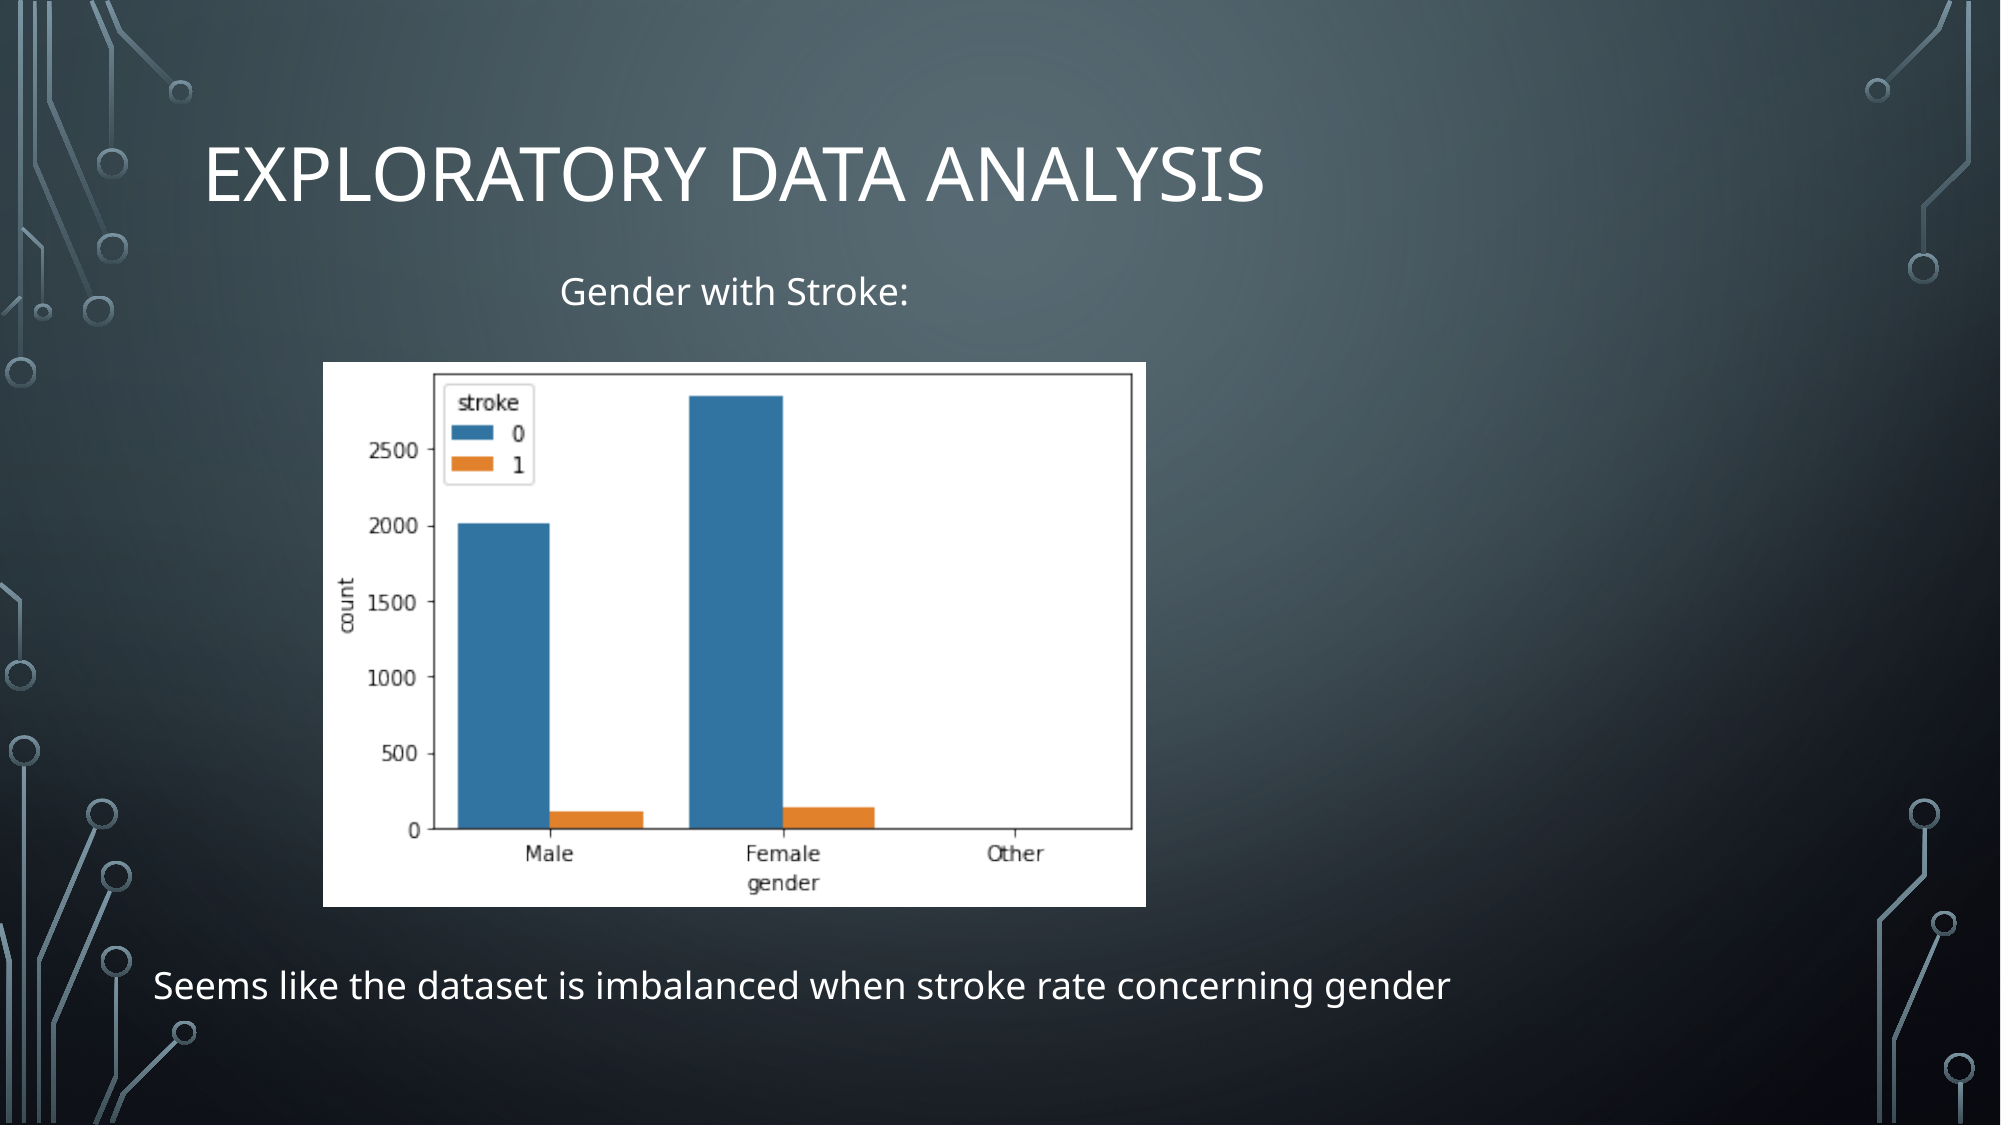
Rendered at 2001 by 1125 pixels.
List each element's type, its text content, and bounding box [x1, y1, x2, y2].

text_box Seems like the dataset is imbalanced when stroke rate concerning gender [138, 954, 1468, 1015]
title Exploratory Data Analysis [187, 101, 1813, 344]
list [322, 361, 1147, 908]
text_box Gender with Stroke: [544, 260, 925, 361]
